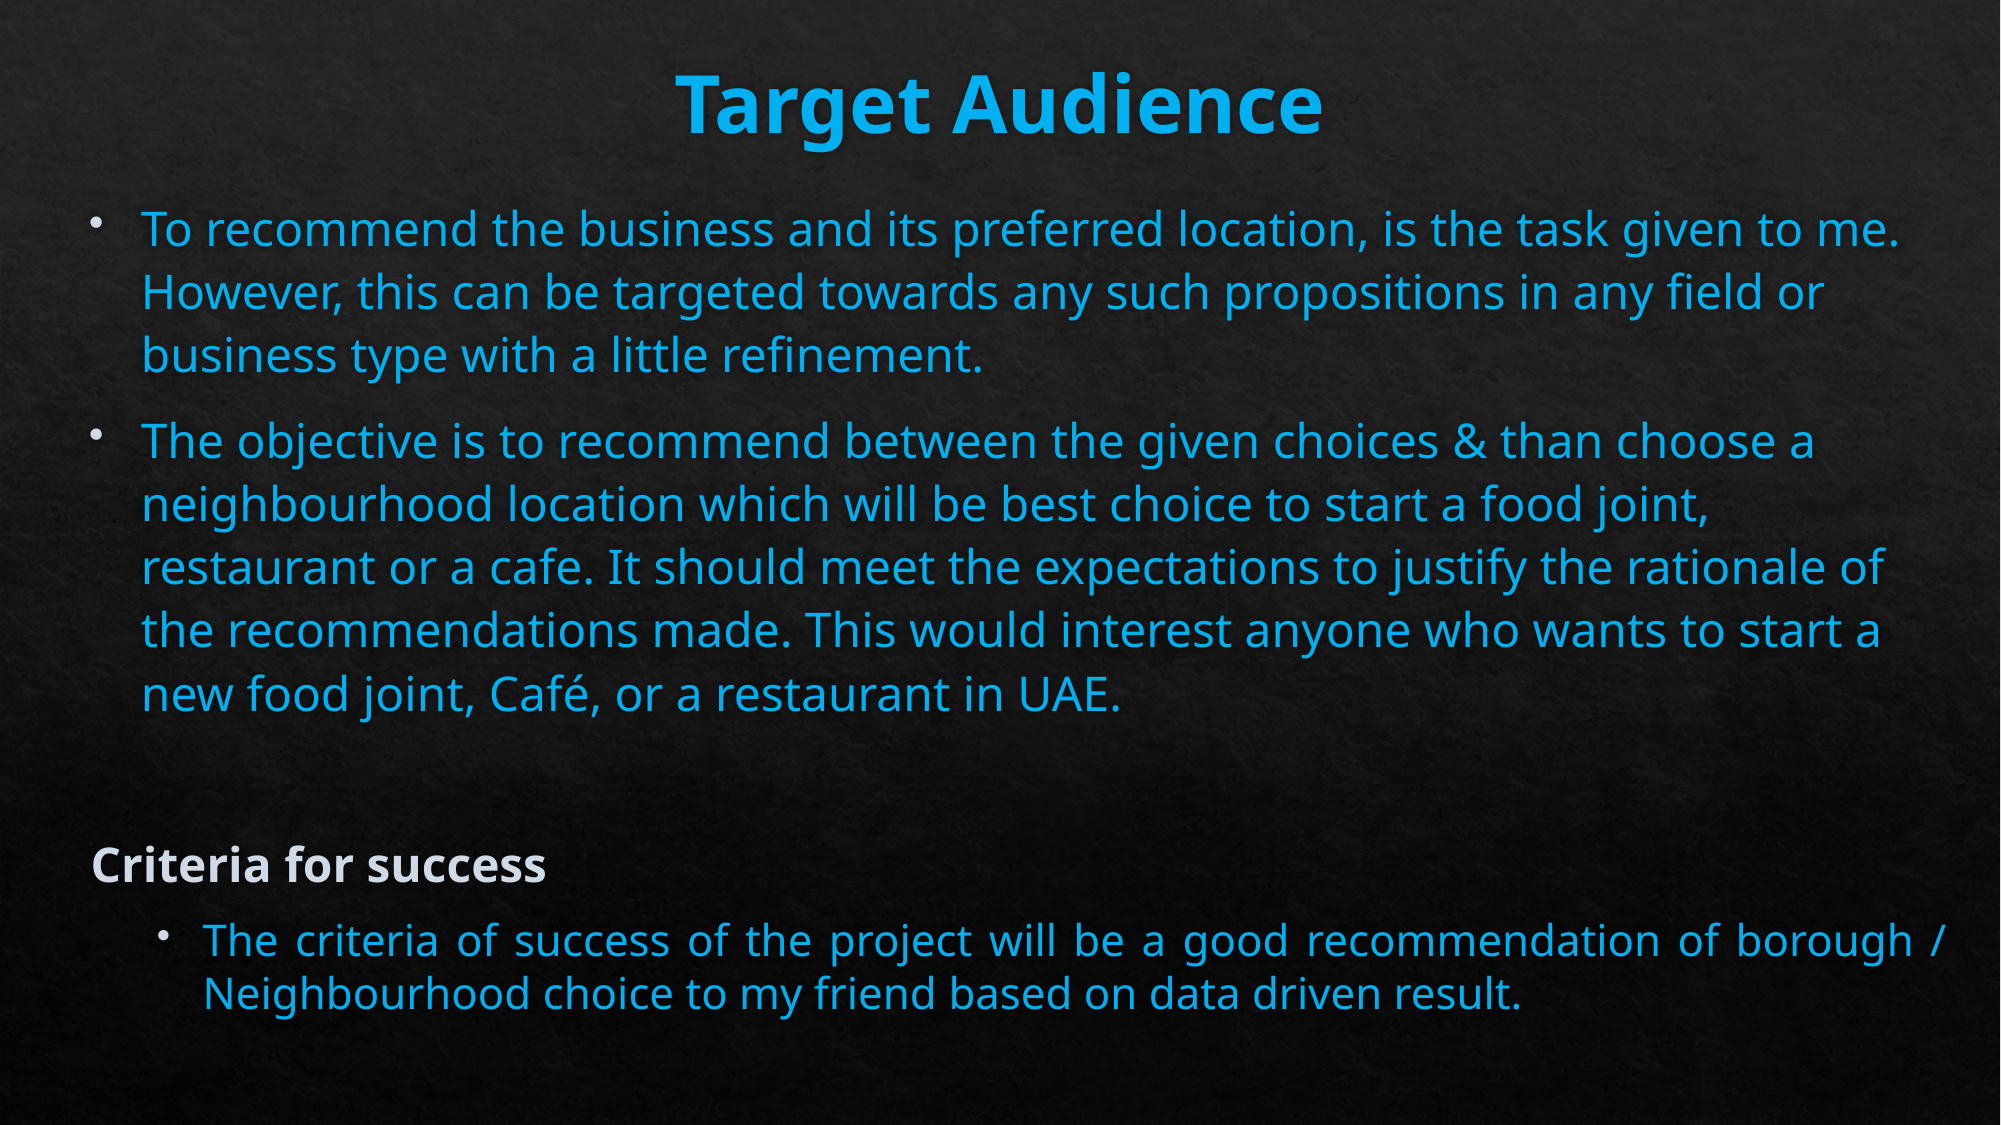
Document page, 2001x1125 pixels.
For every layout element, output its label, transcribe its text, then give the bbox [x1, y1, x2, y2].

title Target Audience [150, 56, 1850, 159]
list To recommend the business and its preferred location, is the task given to me. However, this can be targeted towards any such propositions in any field or business type with a little refinement. The objective is to recommend between the given choices & than choose a neighbourhood location which will be best choice to start a food joint, restaurant or a cafe. It should meet the expectations to justify the rationale of the recommendations made. This would interest anyone who wants to start a new food joint, Café, or a restaurant in UAE. Criteria for success The criteria of success of the project will be a good recommendation of borough / Neighbourhood choice to my friend based on data driven result. [69, 184, 1963, 1096]
